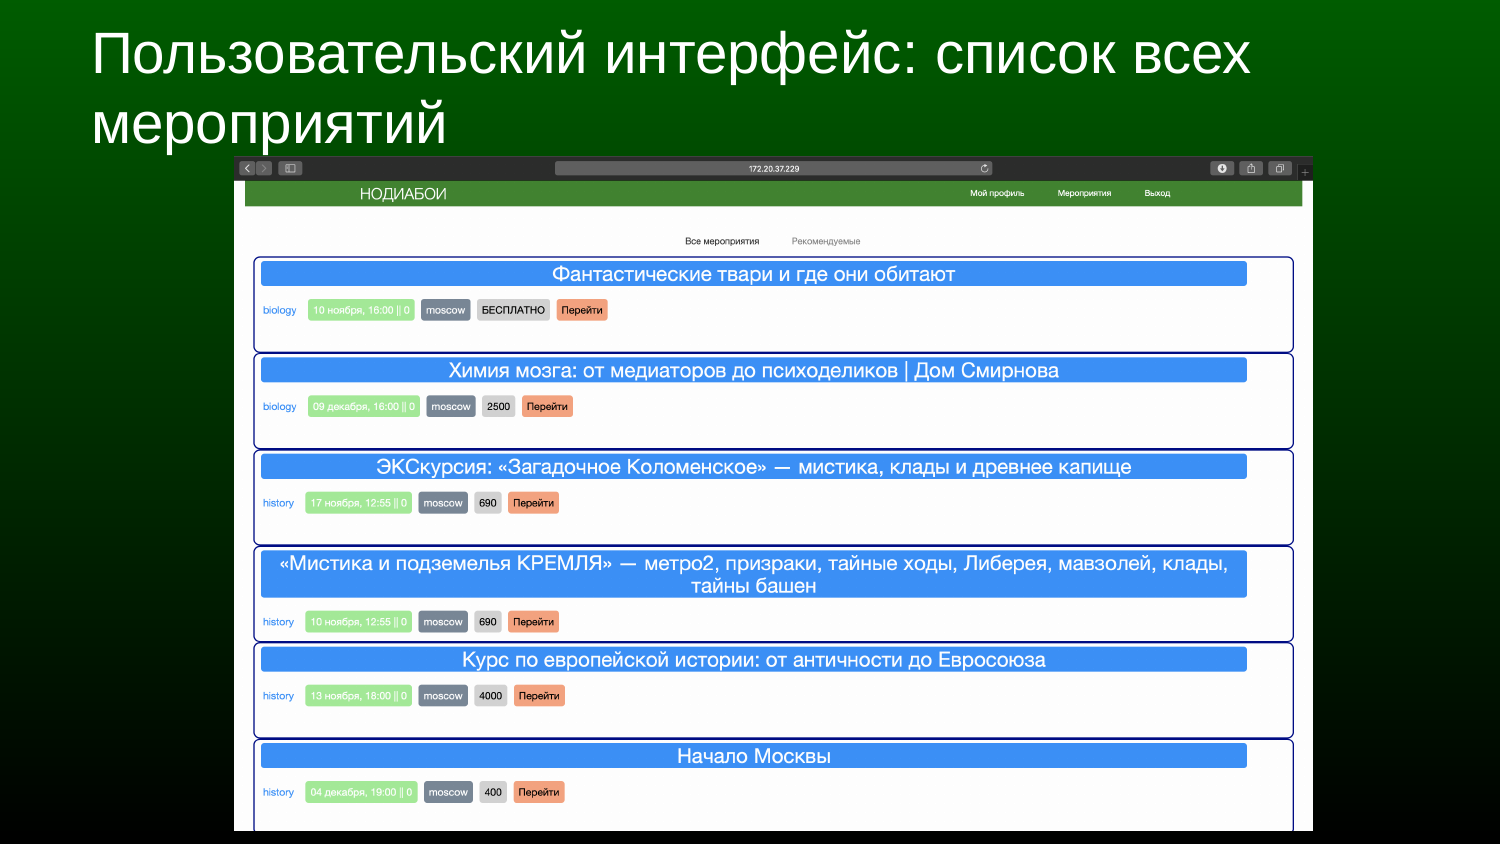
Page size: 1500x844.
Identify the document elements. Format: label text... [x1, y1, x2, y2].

title Пользовательский интерфейс: список всех мероприятий [76, 0, 1457, 94]
picture [233, 156, 1313, 832]
